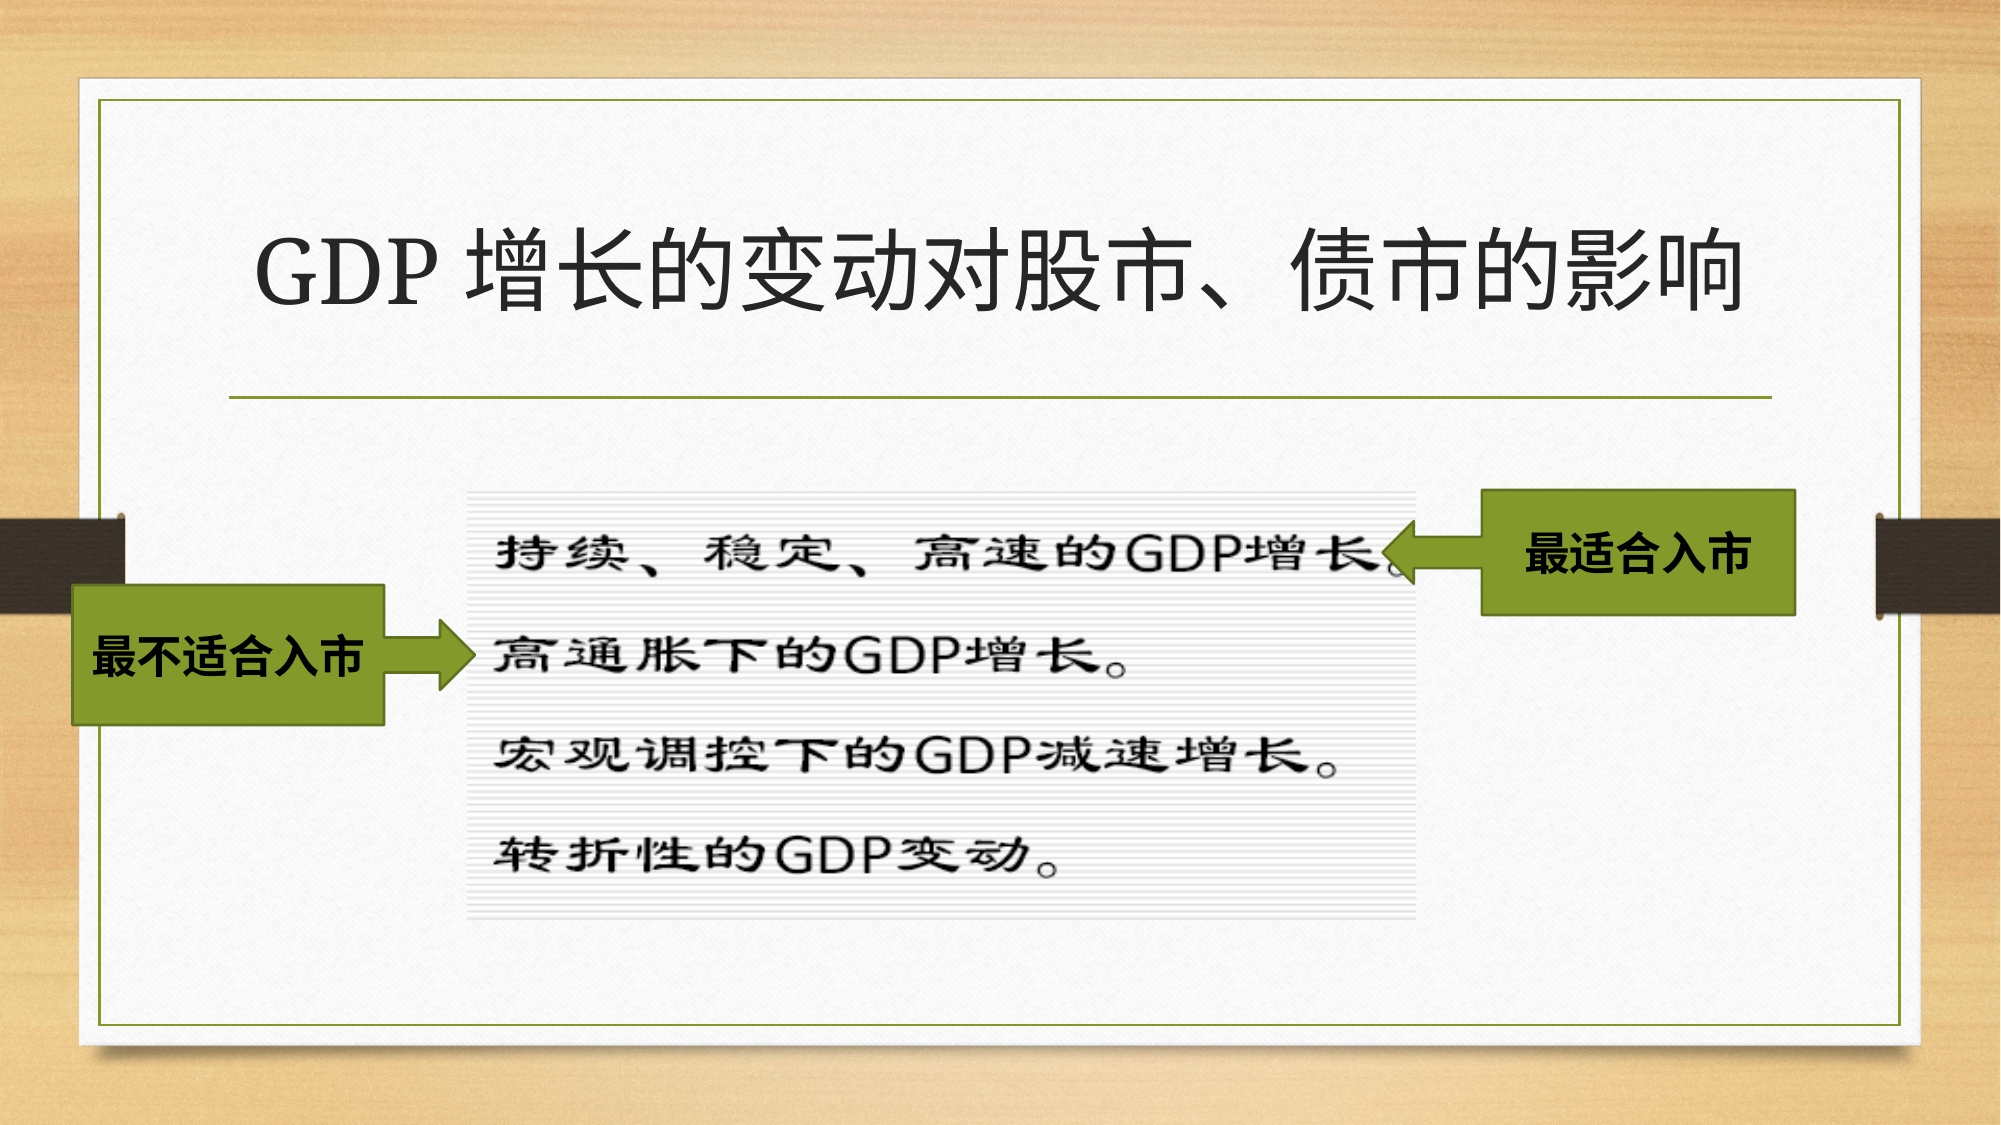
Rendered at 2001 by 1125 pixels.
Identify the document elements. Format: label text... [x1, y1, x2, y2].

picture [0, 0, 2001, 1125]
text_box 最不适合入市 [71, 583, 466, 727]
title GDP增长的变动对股市、债市的影响 [212, 161, 1788, 375]
text_box 最适合入市 [1416, 488, 1797, 617]
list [466, 490, 1416, 921]
